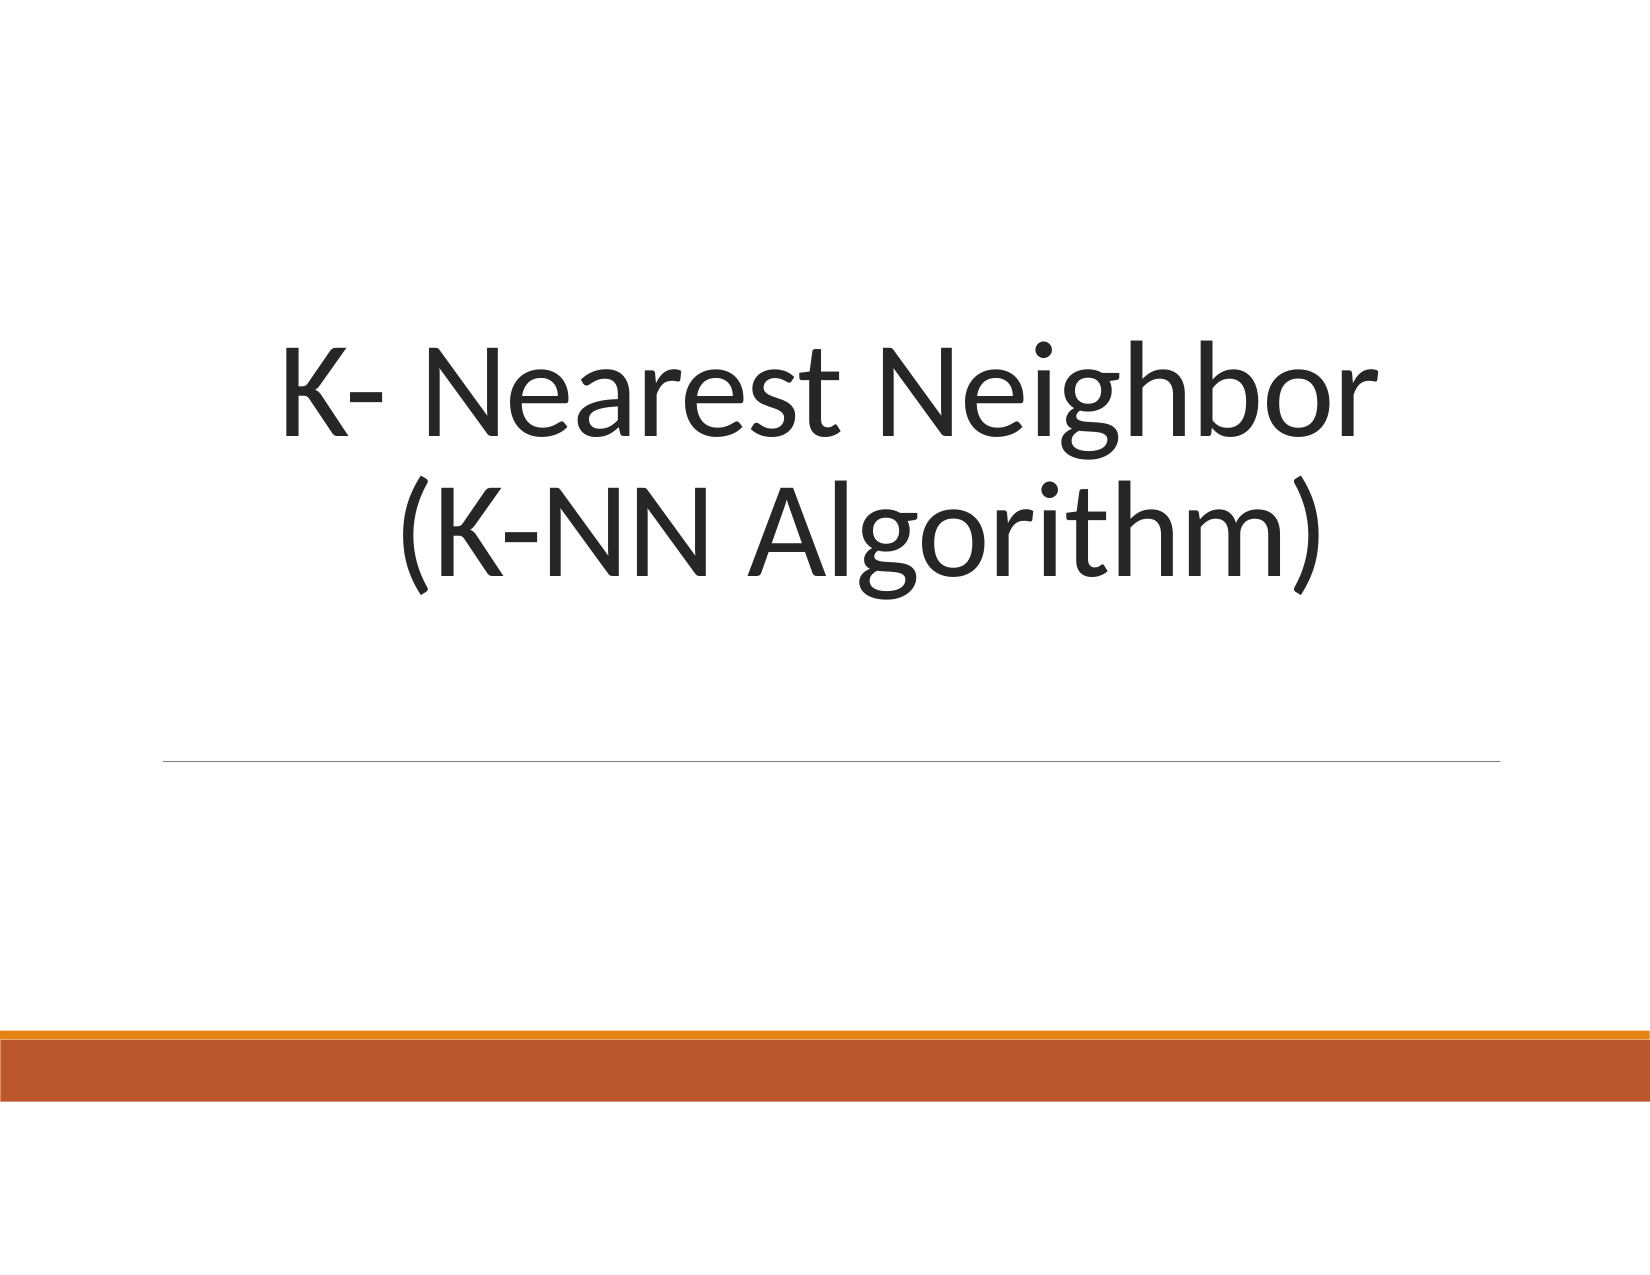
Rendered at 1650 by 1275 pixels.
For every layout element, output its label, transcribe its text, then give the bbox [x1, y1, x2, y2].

title K- Nearest Neighbor (K-NN Algorithm) [276, 296, 1383, 605]
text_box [0, 1030, 1650, 1102]
